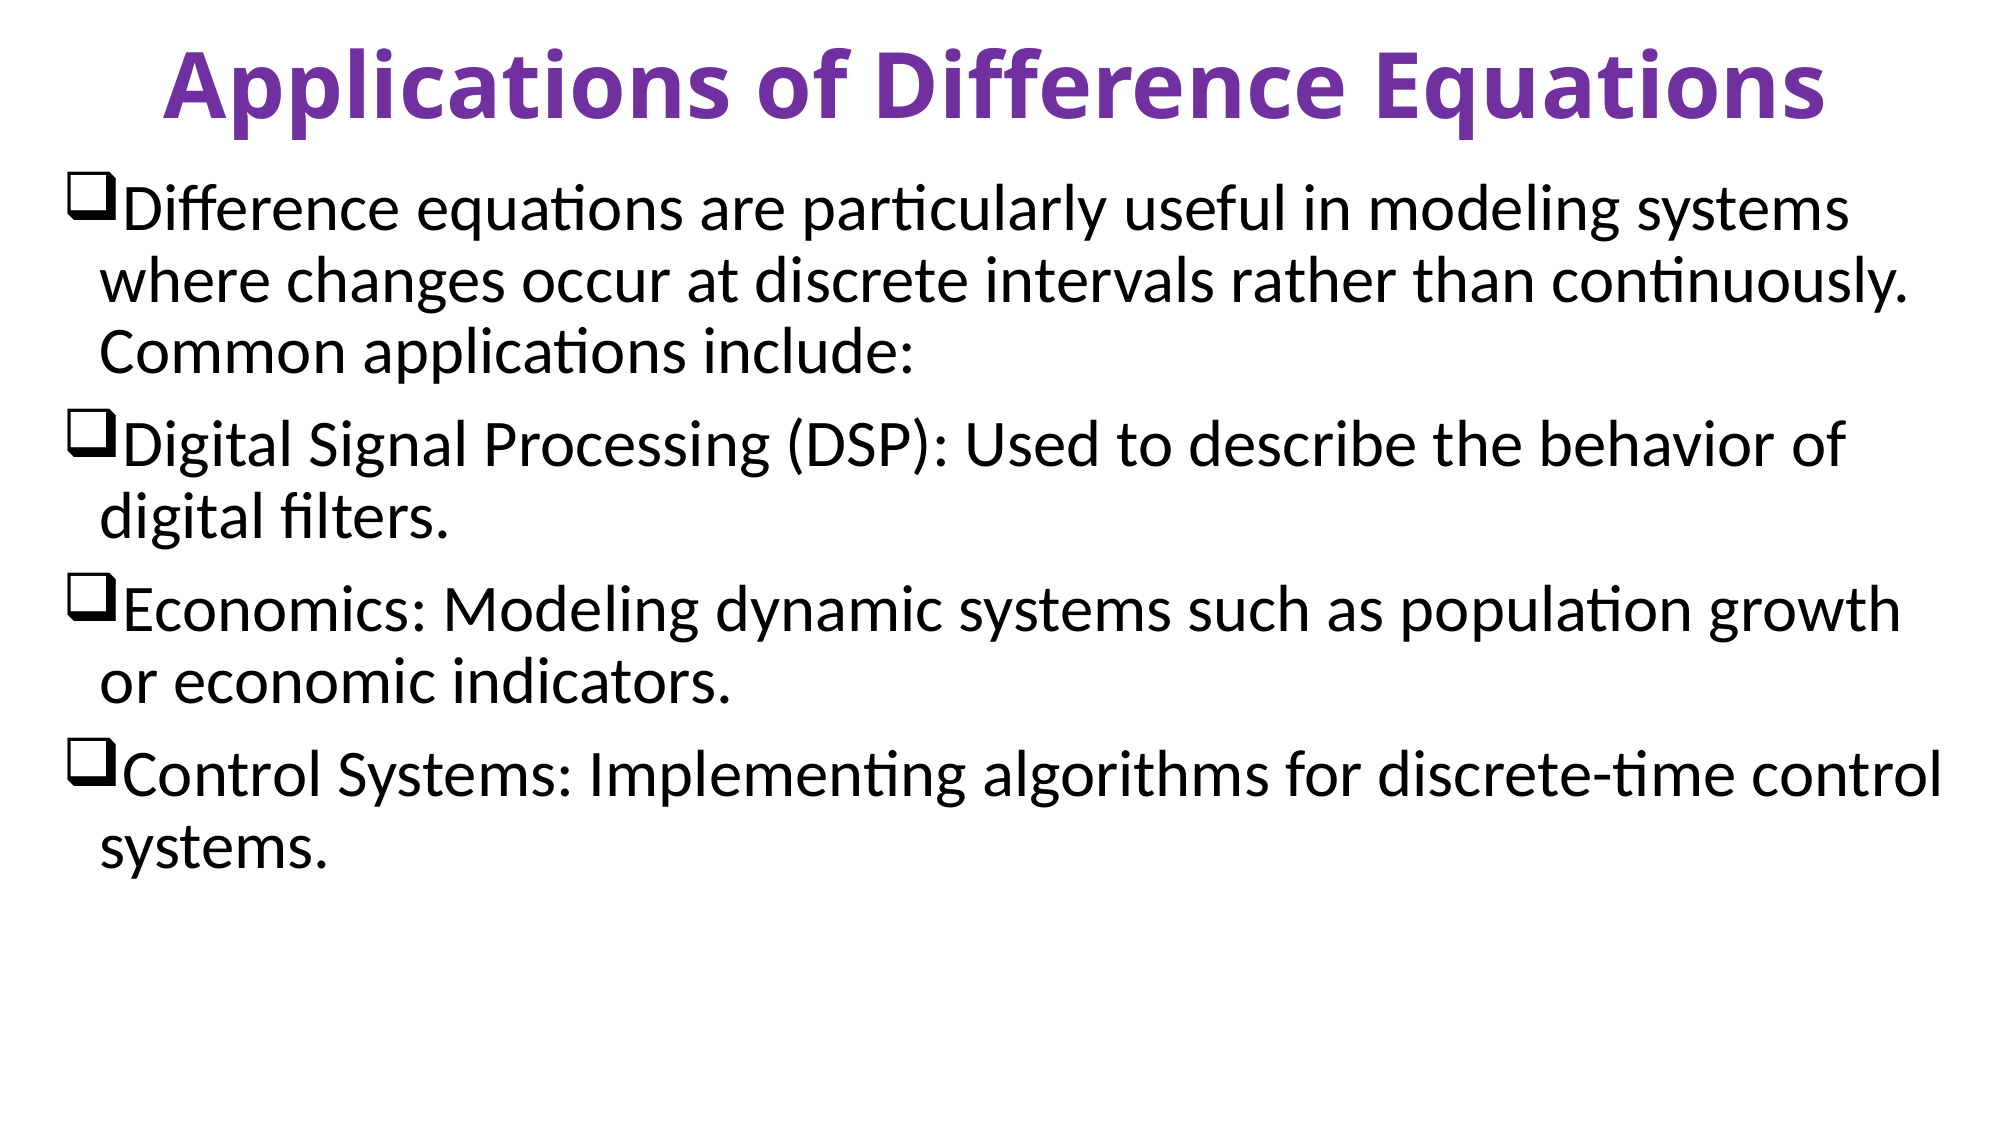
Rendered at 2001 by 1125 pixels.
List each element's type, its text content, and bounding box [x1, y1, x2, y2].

list Difference equations are particularly useful in modeling systems where changes occur at discrete intervals rather than continuously. Common applications include: Digital Signal Processing (DSP): Used to describe the behavior of digital filters. Economics: Modeling dynamic systems such as population growth or economic indicators. Control Systems: Implementing algorithms for discrete-time control systems. [47, 165, 1962, 1067]
title Applications of Difference Equations [133, 31, 1859, 147]
